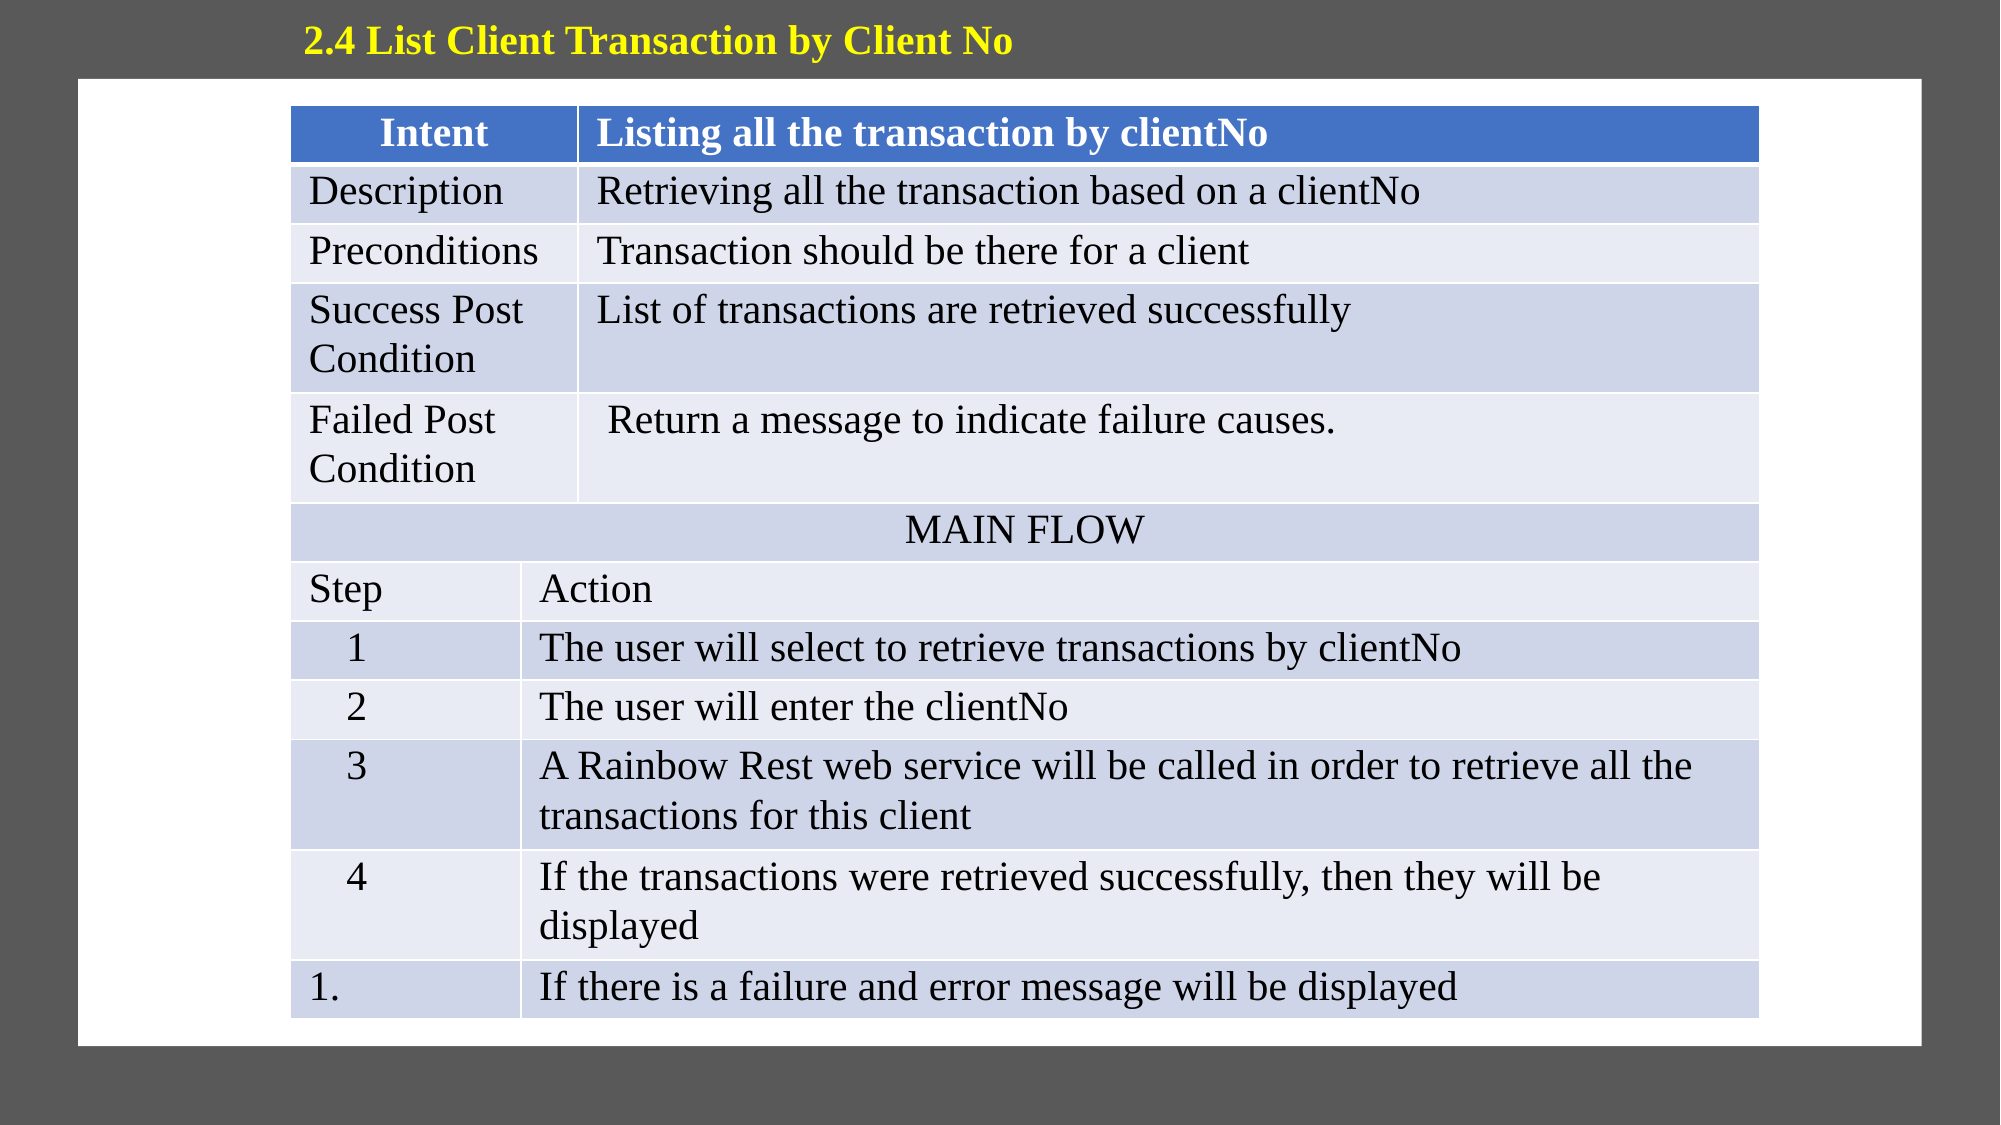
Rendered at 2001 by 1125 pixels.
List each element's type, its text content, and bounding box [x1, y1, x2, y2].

text_box [0, 0, 2000, 1125]
table_cell Failed Post Condition [291, 394, 577, 502]
table_cell [291, 961, 520, 1018]
table_cell A Rainbow Rest web service will be called in order to retrieve all the transactions for this client [522, 740, 1759, 849]
table_cell 3 [291, 740, 520, 849]
table_cell Return a message to indicate failure causes. [579, 394, 1759, 502]
table_cell Retrieving all the transaction based on a clientNo [579, 167, 1759, 223]
table_cell 4 [291, 851, 520, 959]
table_cell The user will enter the clientNo [522, 681, 1759, 739]
table_cell 1 [291, 622, 520, 679]
table_header Intent [291, 132, 577, 162]
table_cell If the transactions were retrieved successfully, then they will be displayed [522, 851, 1759, 959]
table_cell Transaction should be there for a client [579, 225, 1759, 282]
table_cell 2 [291, 681, 520, 739]
table_cell If there is a failure and error message will be displayed [522, 961, 1759, 1018]
table_cell Success Post Condition [291, 284, 577, 392]
text_box 2.4 List Client Transaction by Client No [153, 0, 1065, 132]
table_cell Action [522, 563, 1759, 620]
text_box [77, 78, 1923, 1047]
table_cell List of transactions are retrieved successfully [579, 284, 1759, 392]
table_cell Preconditions [291, 225, 577, 282]
table_cell Step [291, 563, 520, 620]
table_cell MAIN FLOW [291, 504, 1759, 561]
table_header Listing all the transaction by clientNo [579, 106, 1759, 162]
table_cell Description [291, 167, 577, 223]
table_cell The user will select to retrieve transactions by clientNo [522, 622, 1759, 679]
